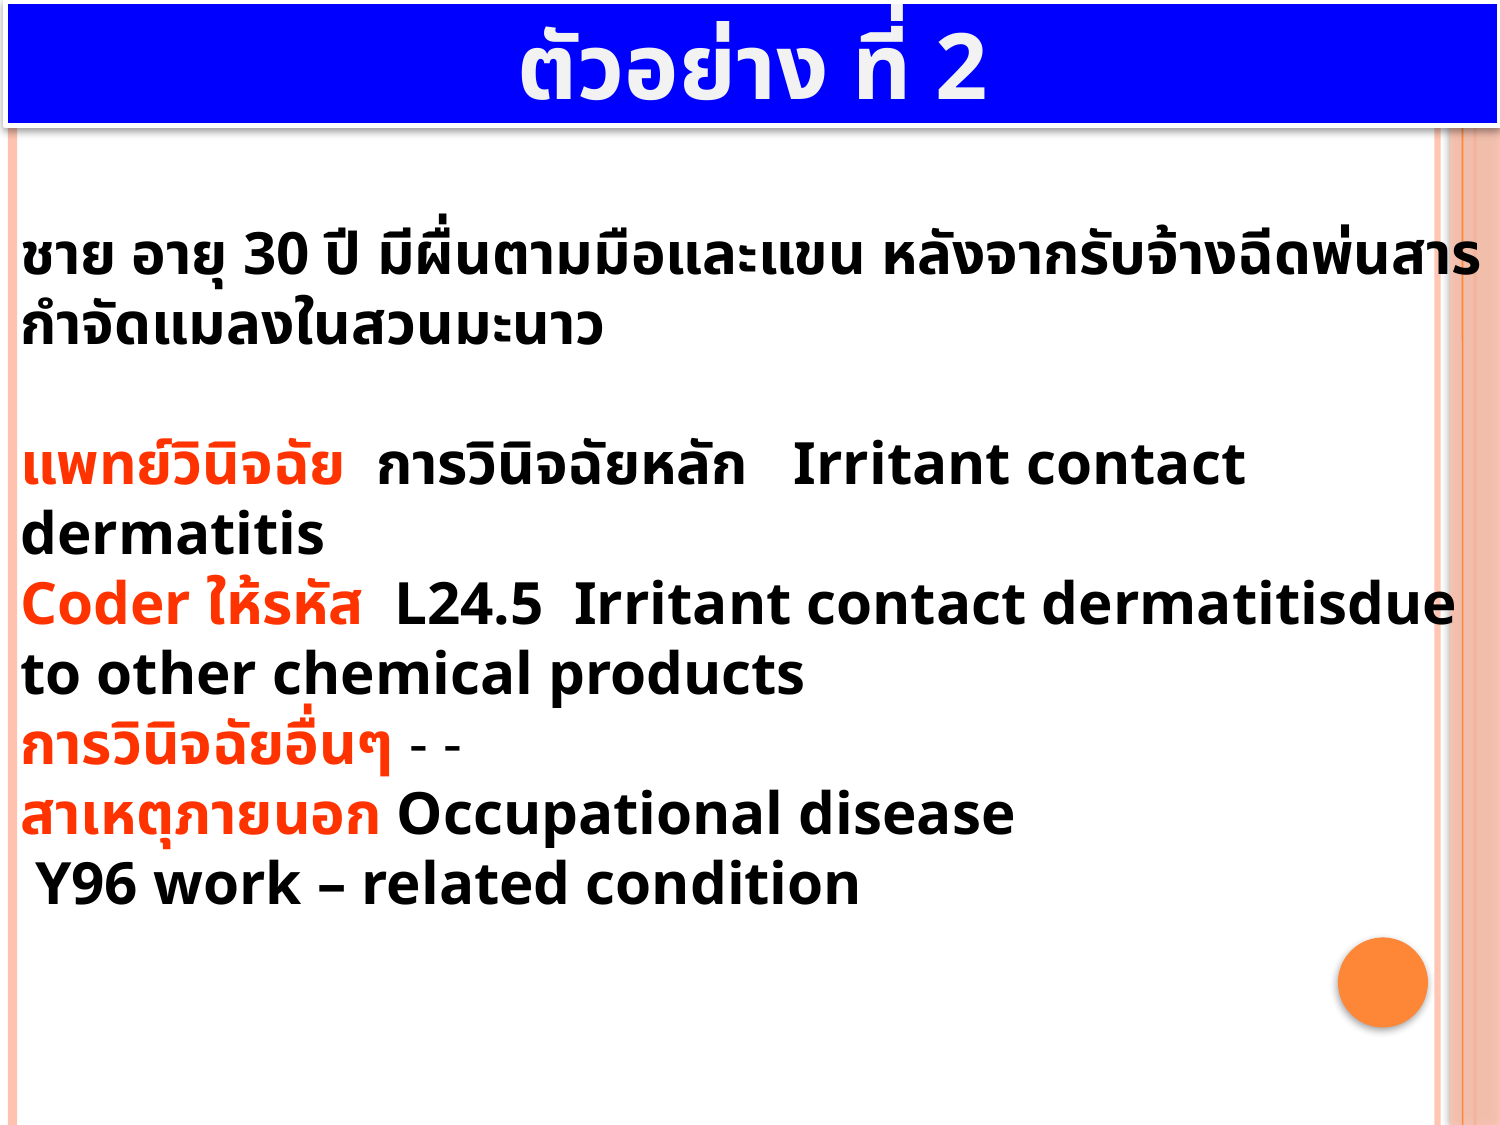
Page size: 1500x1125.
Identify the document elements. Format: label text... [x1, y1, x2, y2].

text_box ตัวอย่าง ที่ 2 [3, 0, 1500, 128]
text_box ชาย อายุ 30 ปี มีผื่นตามมือและแขน หลังจากรับจ้างฉีดพ่นสารกำจัดแมลงในสวนมะนาว แพทย์วินิจฉัย การวินิจฉัยหลัก Irritant contact dermatitis Coder ให้รหัส L24.5 Irritant contact dermatitisdue to other chemical products การวินิจฉัยอื่นๆ - - สาเหตุภายนอก Occupational disease Y96 work – related condition [5, 209, 1500, 994]
